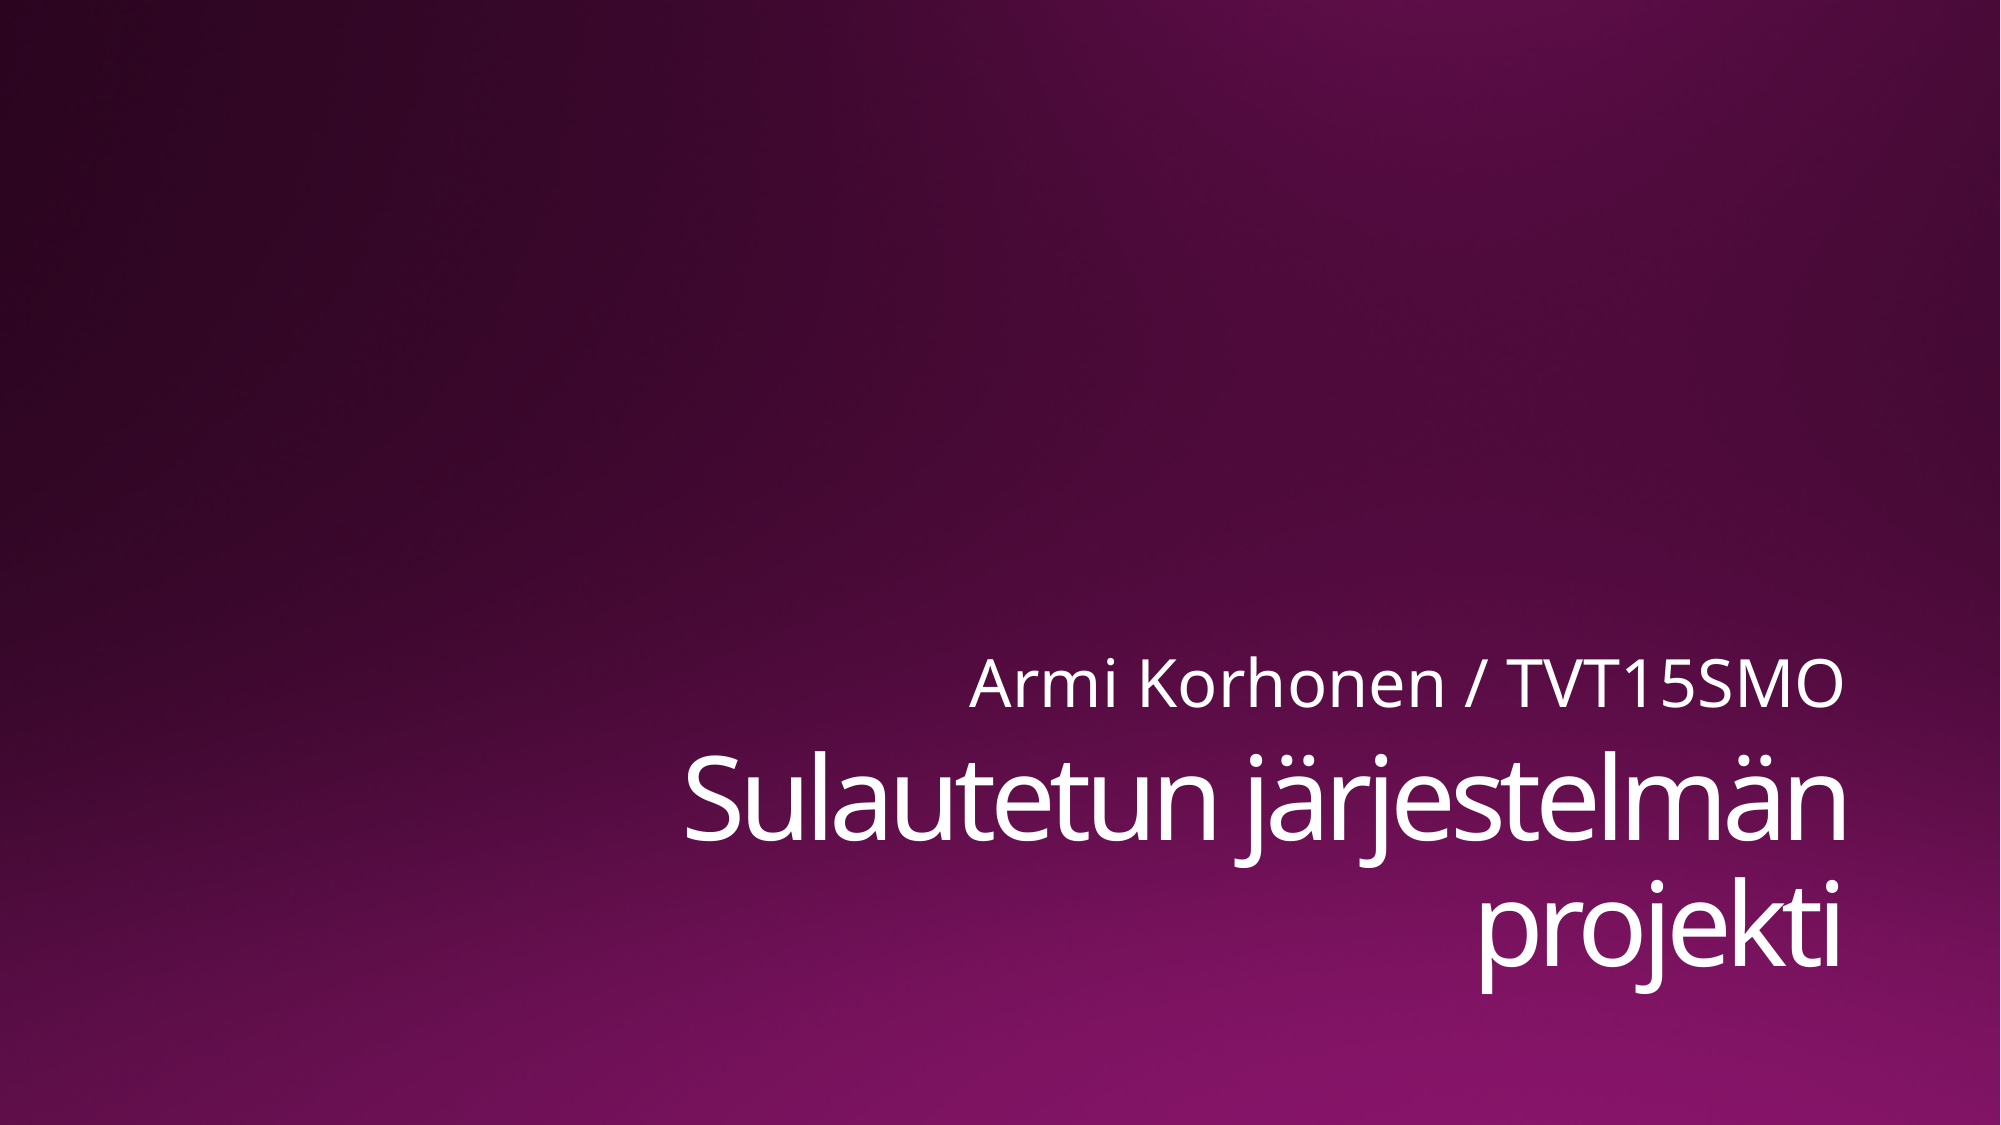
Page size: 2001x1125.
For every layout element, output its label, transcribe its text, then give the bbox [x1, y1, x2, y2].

picture [0, 0, 2001, 1125]
title Sulautetun järjestelmän projekti [362, 732, 1863, 1002]
subtitle Armi Korhonen / TVT15SMO [362, 606, 1863, 730]
